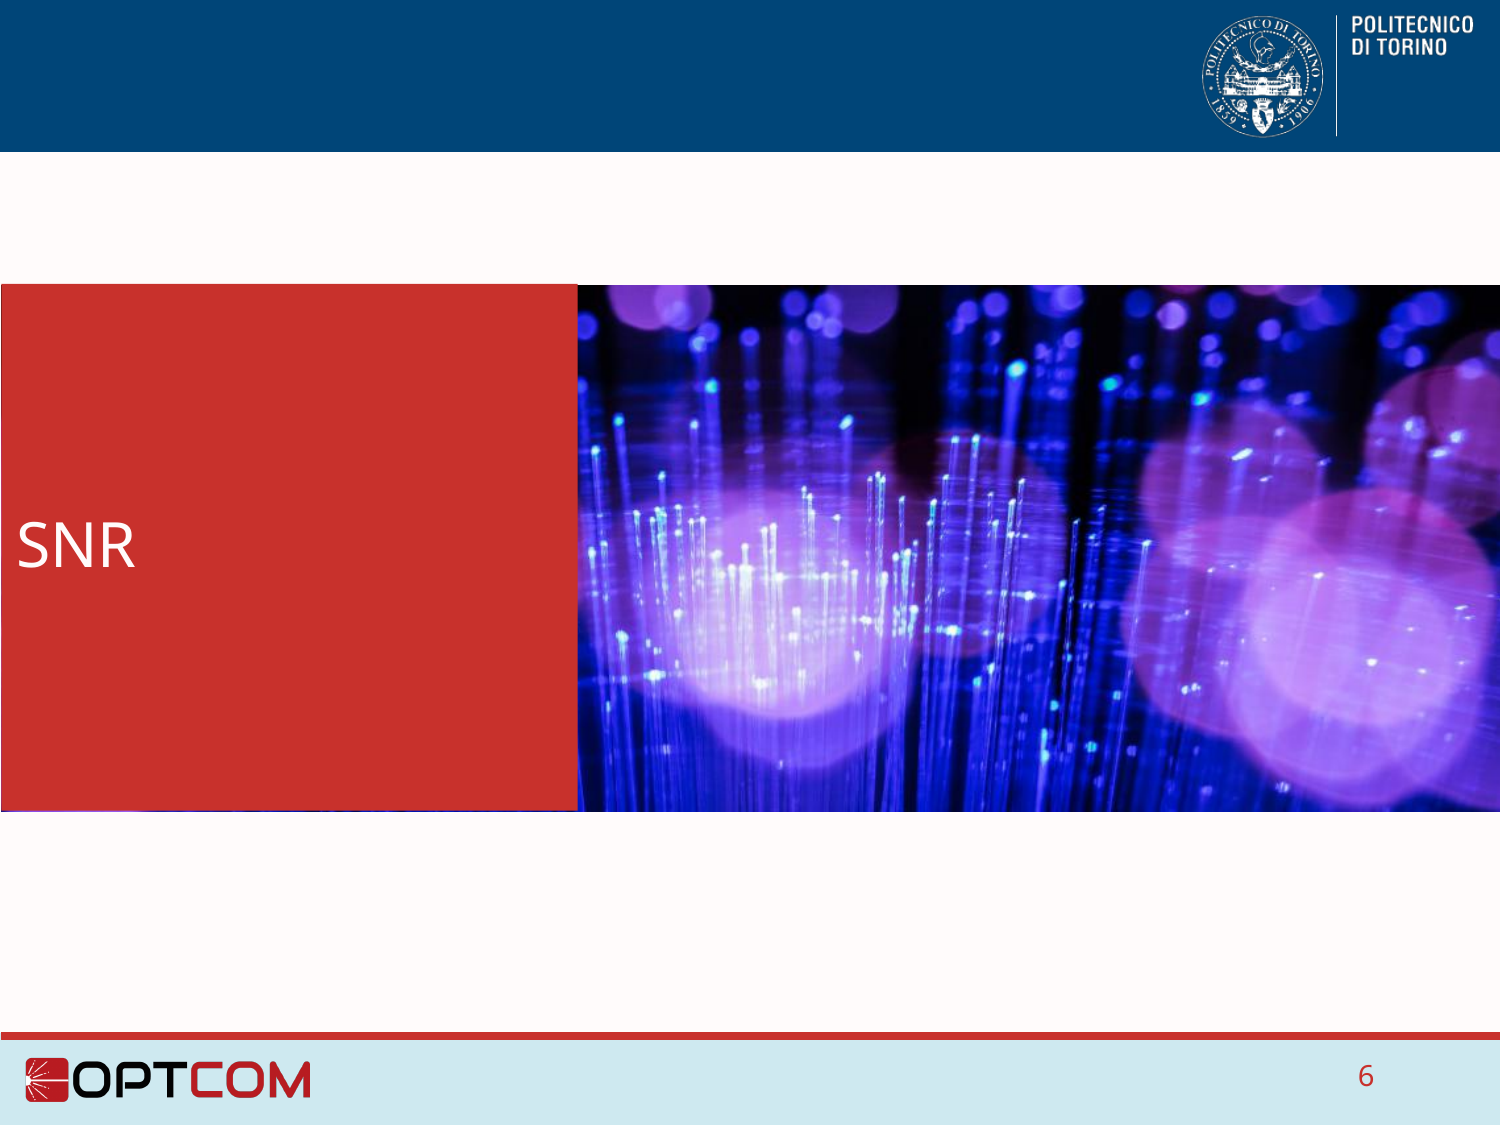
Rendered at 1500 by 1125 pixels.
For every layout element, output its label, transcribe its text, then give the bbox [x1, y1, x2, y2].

slide_number 6 [1343, 1049, 1482, 1110]
title SNR [1, 283, 578, 811]
picture [1201, 14, 1499, 139]
picture [1, 285, 1500, 812]
picture [22, 1055, 314, 1104]
